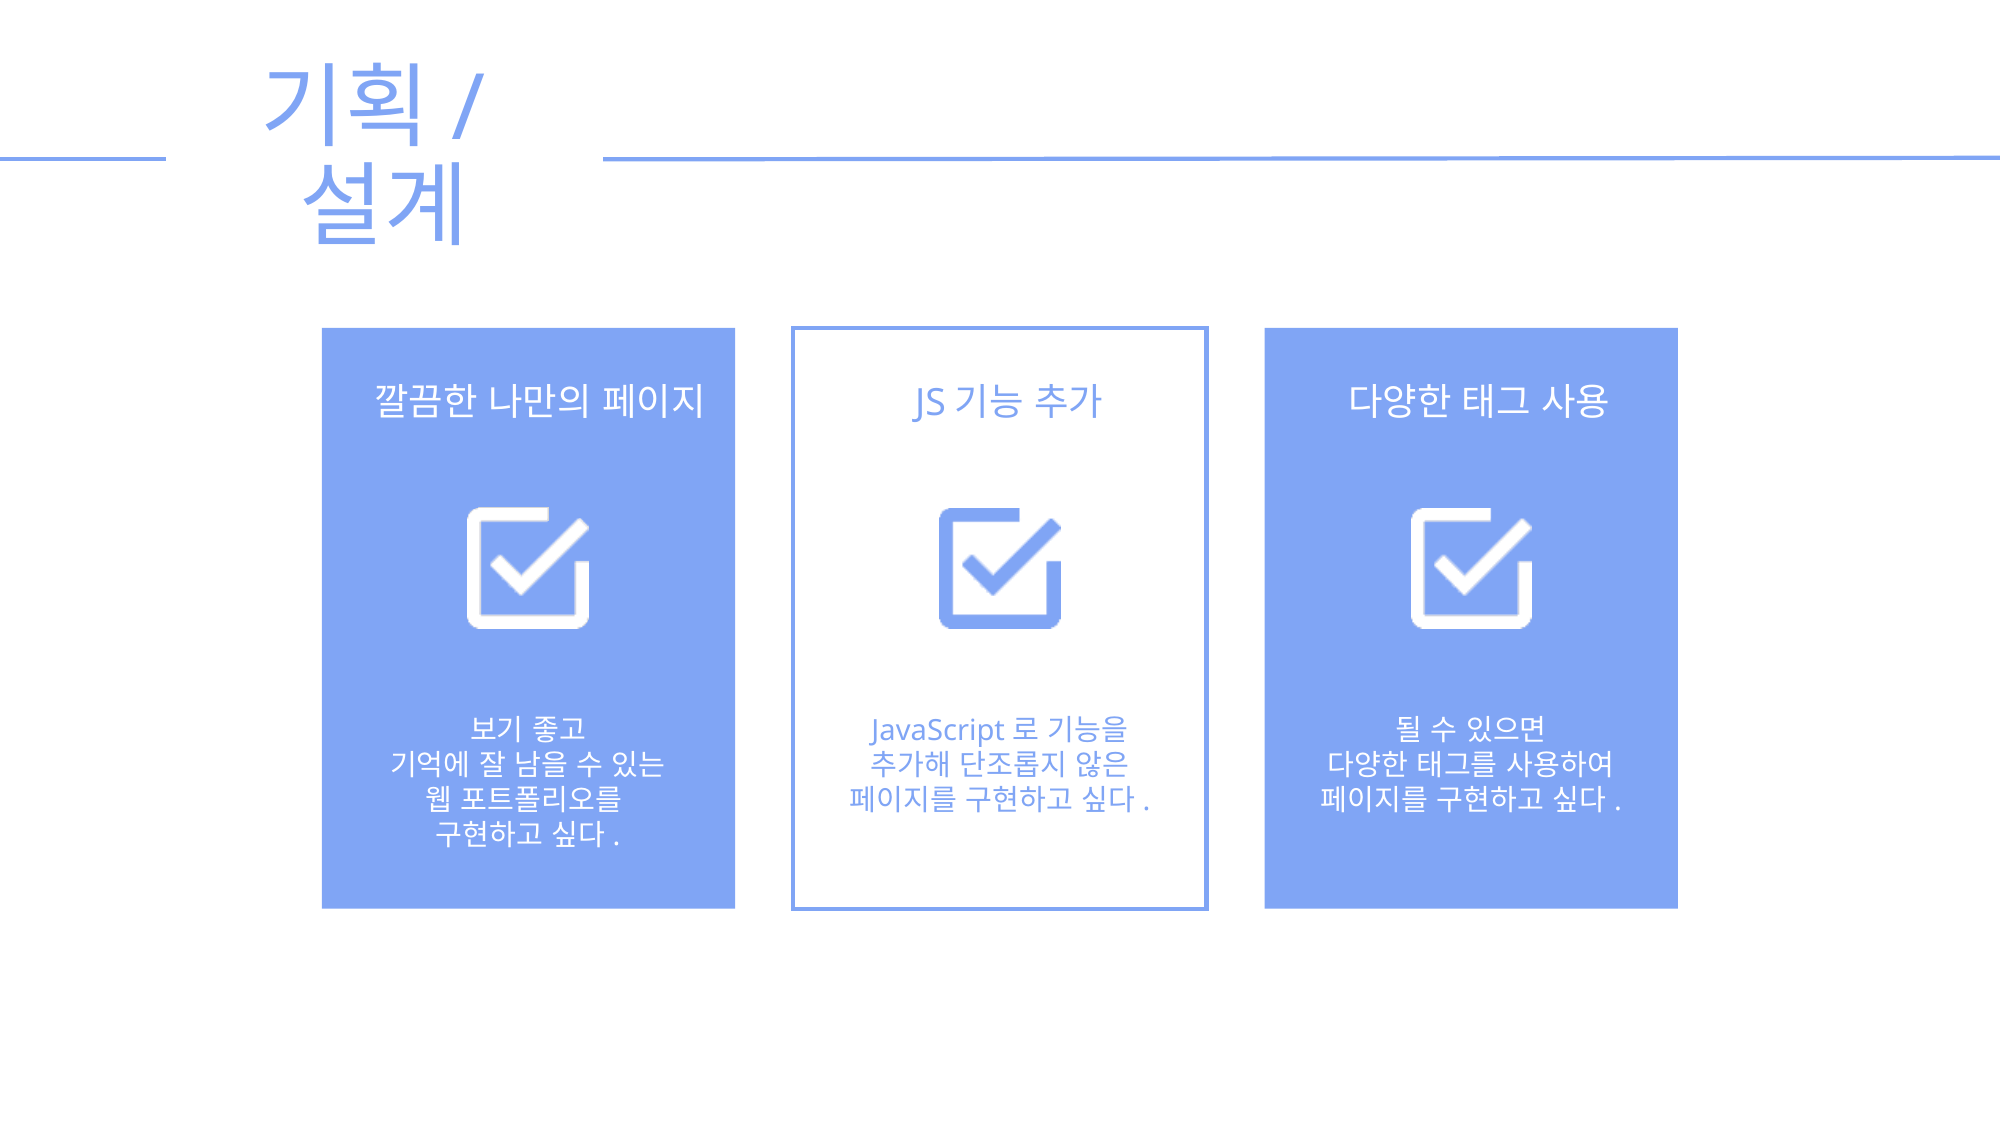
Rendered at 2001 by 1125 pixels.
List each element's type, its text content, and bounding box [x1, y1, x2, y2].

text_box JavaScript로 기능을 추가해 단조롭지 않은 페이지를 구현하고 싶다. [834, 703, 1166, 824]
text_box 깔끔한 나만의 페이지 [359, 370, 721, 431]
title 기획/설계 [165, 50, 604, 269]
picture [467, 507, 589, 629]
picture [939, 508, 1061, 629]
text_box [321, 327, 736, 910]
text_box 보기 좋고 기억에 잘 남을 수 있는 웹 포트폴리오를 구현하고 싶다. [375, 703, 681, 859]
picture [1411, 508, 1532, 629]
text_box 다양한 태그 사용 [1333, 370, 1626, 431]
text_box JS기능 추가 [900, 370, 1119, 431]
text_box [792, 327, 1208, 910]
text_box 될 수 있으면 다양한 태그를 사용하여 페이지를 구현하고 싶다. [1305, 703, 1637, 824]
text_box [1264, 327, 1679, 910]
